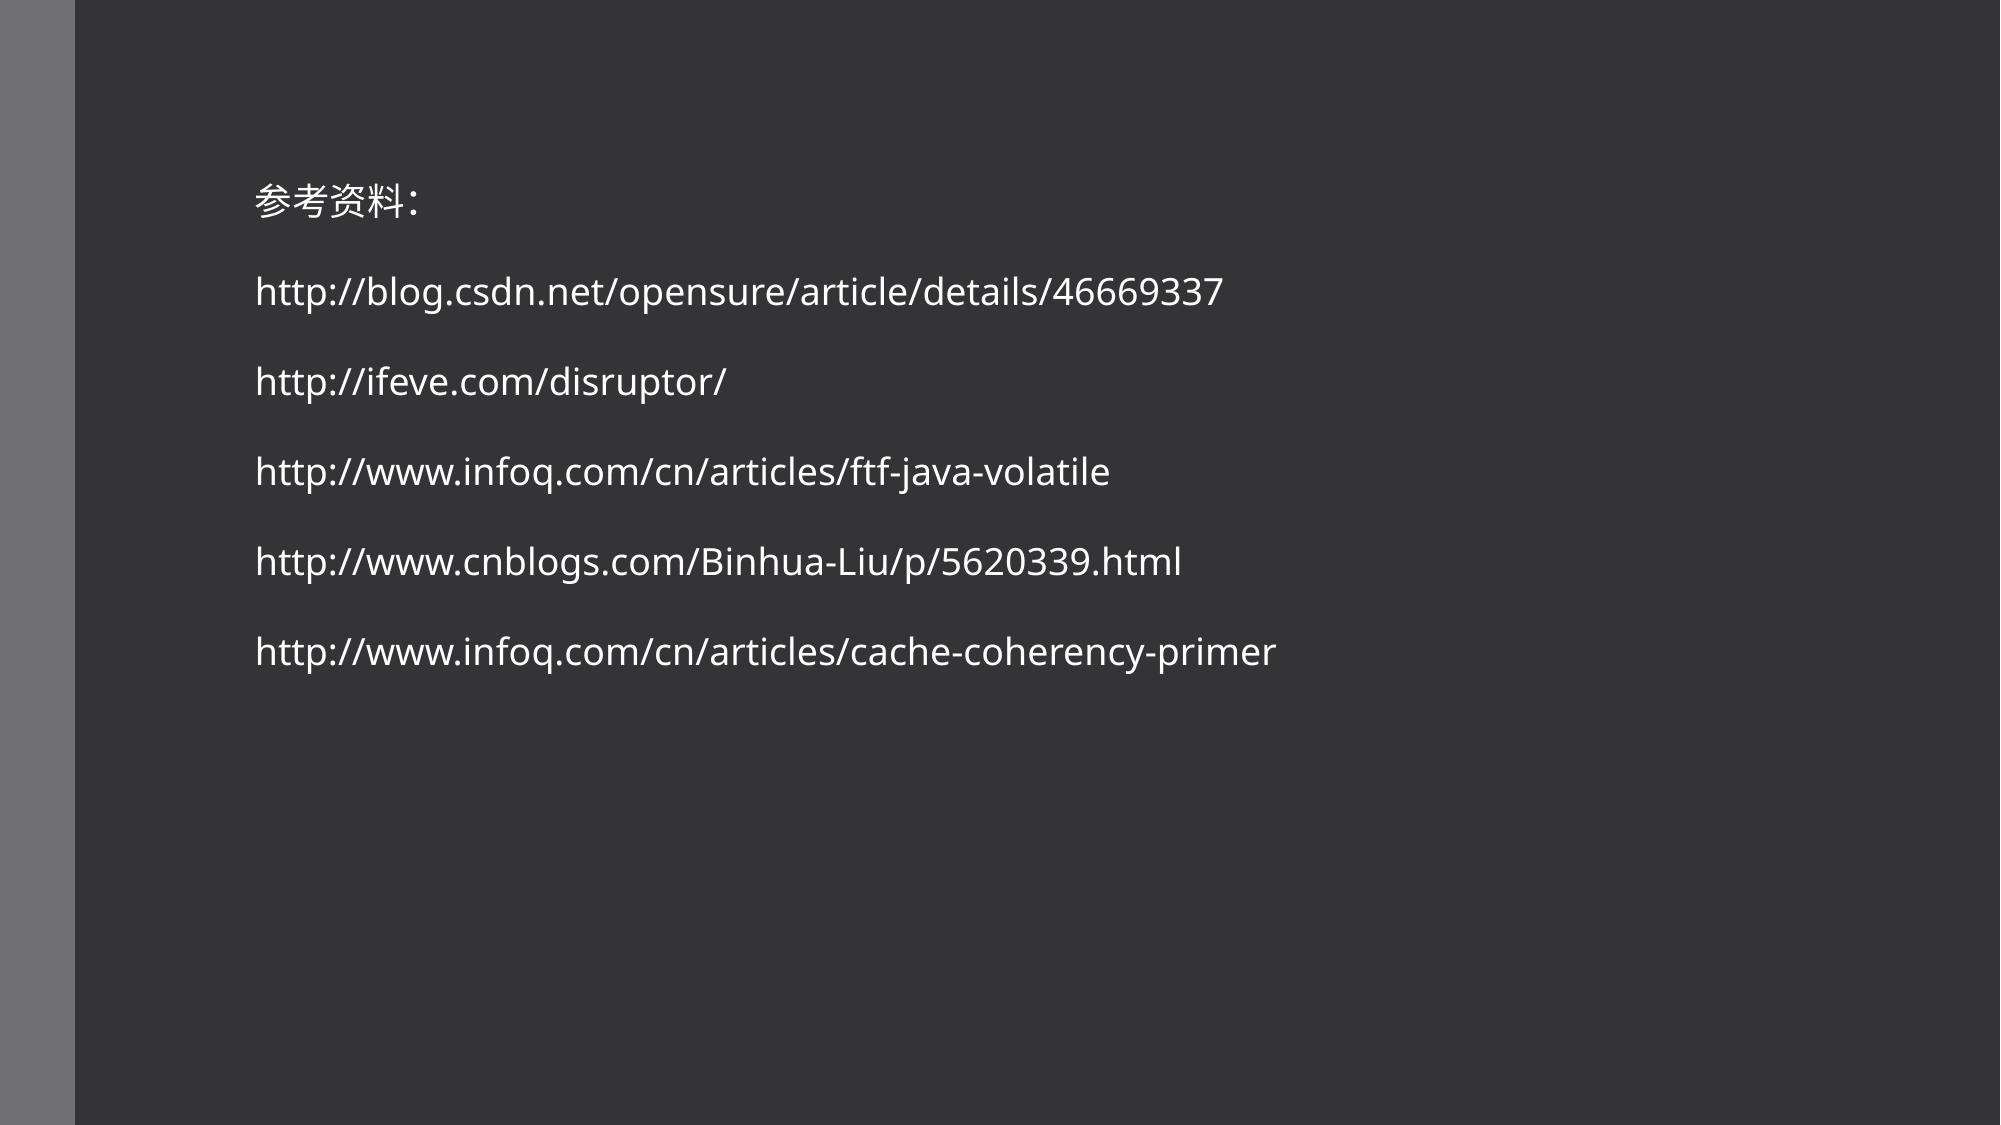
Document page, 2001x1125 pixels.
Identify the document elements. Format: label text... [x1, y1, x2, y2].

text_box 参考资料： http://blog.csdn.net/opensure/article/details/46669337 http://ifeve.com/disruptor/ http://www.infoq.com/cn/articles/ftf-java-volatile http://www.cnblogs.com/Binhua-Liu/p/5620339.html http://www.infoq.com/cn/articles/cache-coherency-primer [239, 170, 1293, 726]
